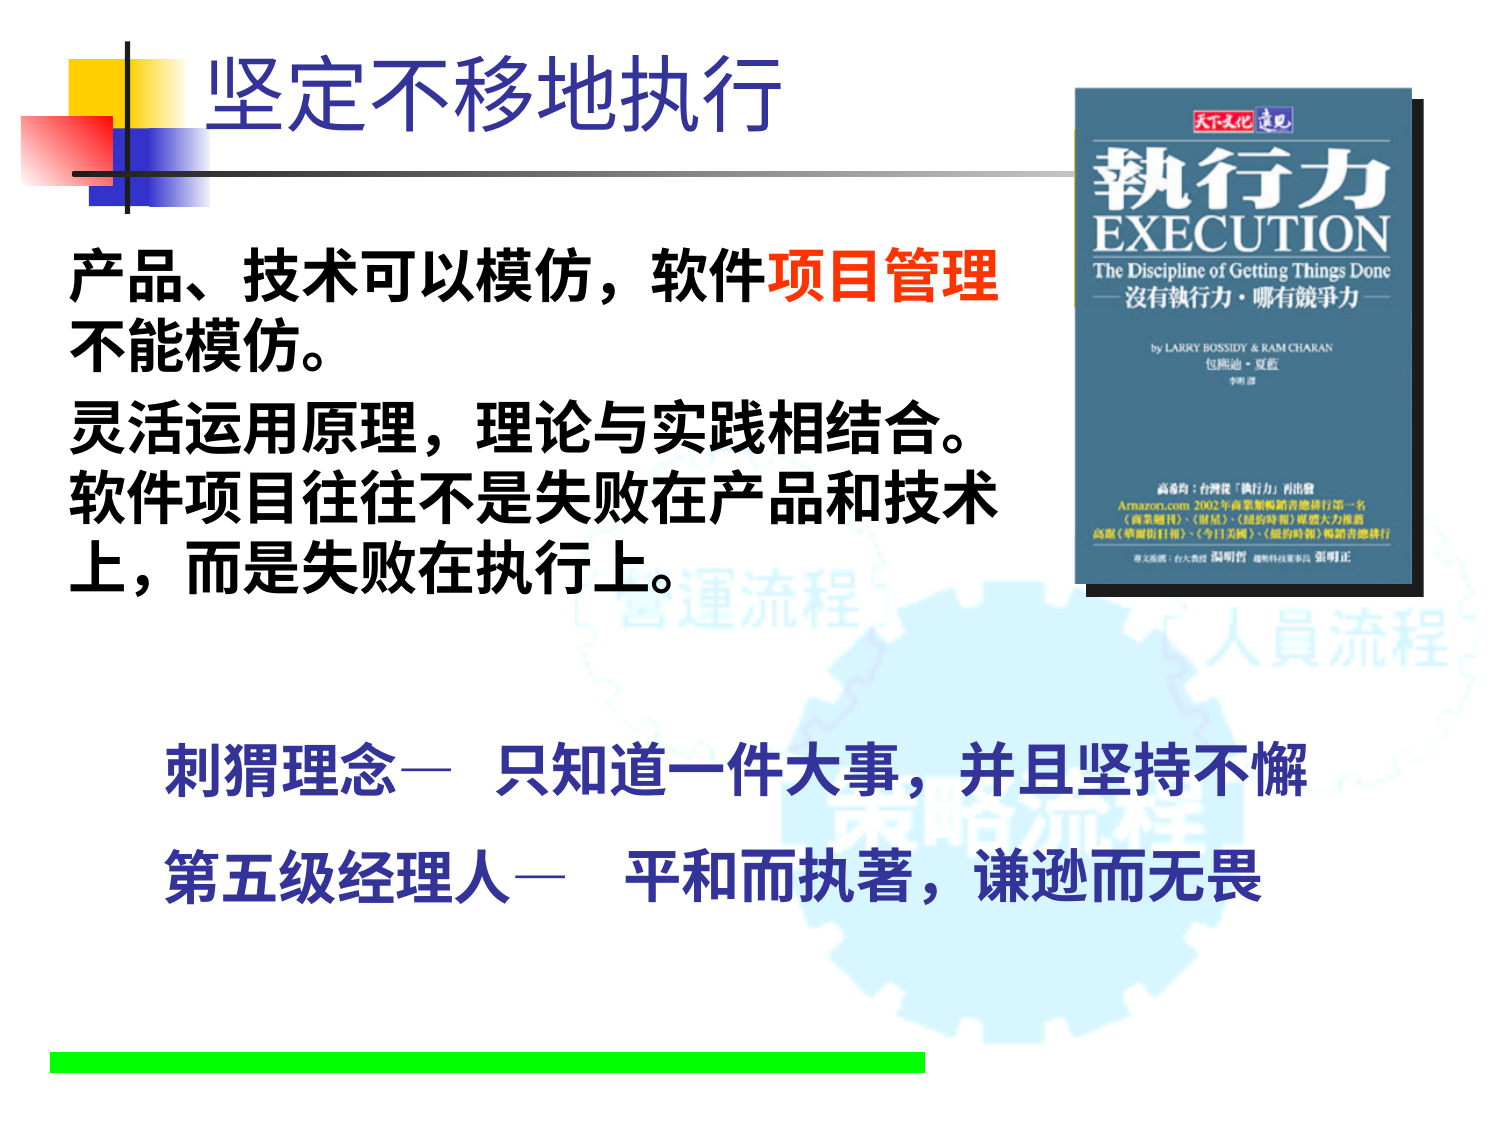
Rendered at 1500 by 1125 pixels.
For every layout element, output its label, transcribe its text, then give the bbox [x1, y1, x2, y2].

text_box 只知道一件大事，并且坚持不懈 [478, 725, 569, 811]
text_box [1073, 87, 1412, 584]
text_box 第五级经理人— [147, 834, 569, 919]
picture [574, 445, 1488, 1051]
title 坚定不移地执行 [187, 12, 1467, 151]
list 产品、技术可以模仿，软件项目管理不能模仿。 灵活运用原理，理论与实践相结合。 软件项目往往不是失败在产品和技术上，而是失败在执行上。 [52, 231, 1034, 681]
text_box 刺猬理念— [149, 726, 502, 812]
